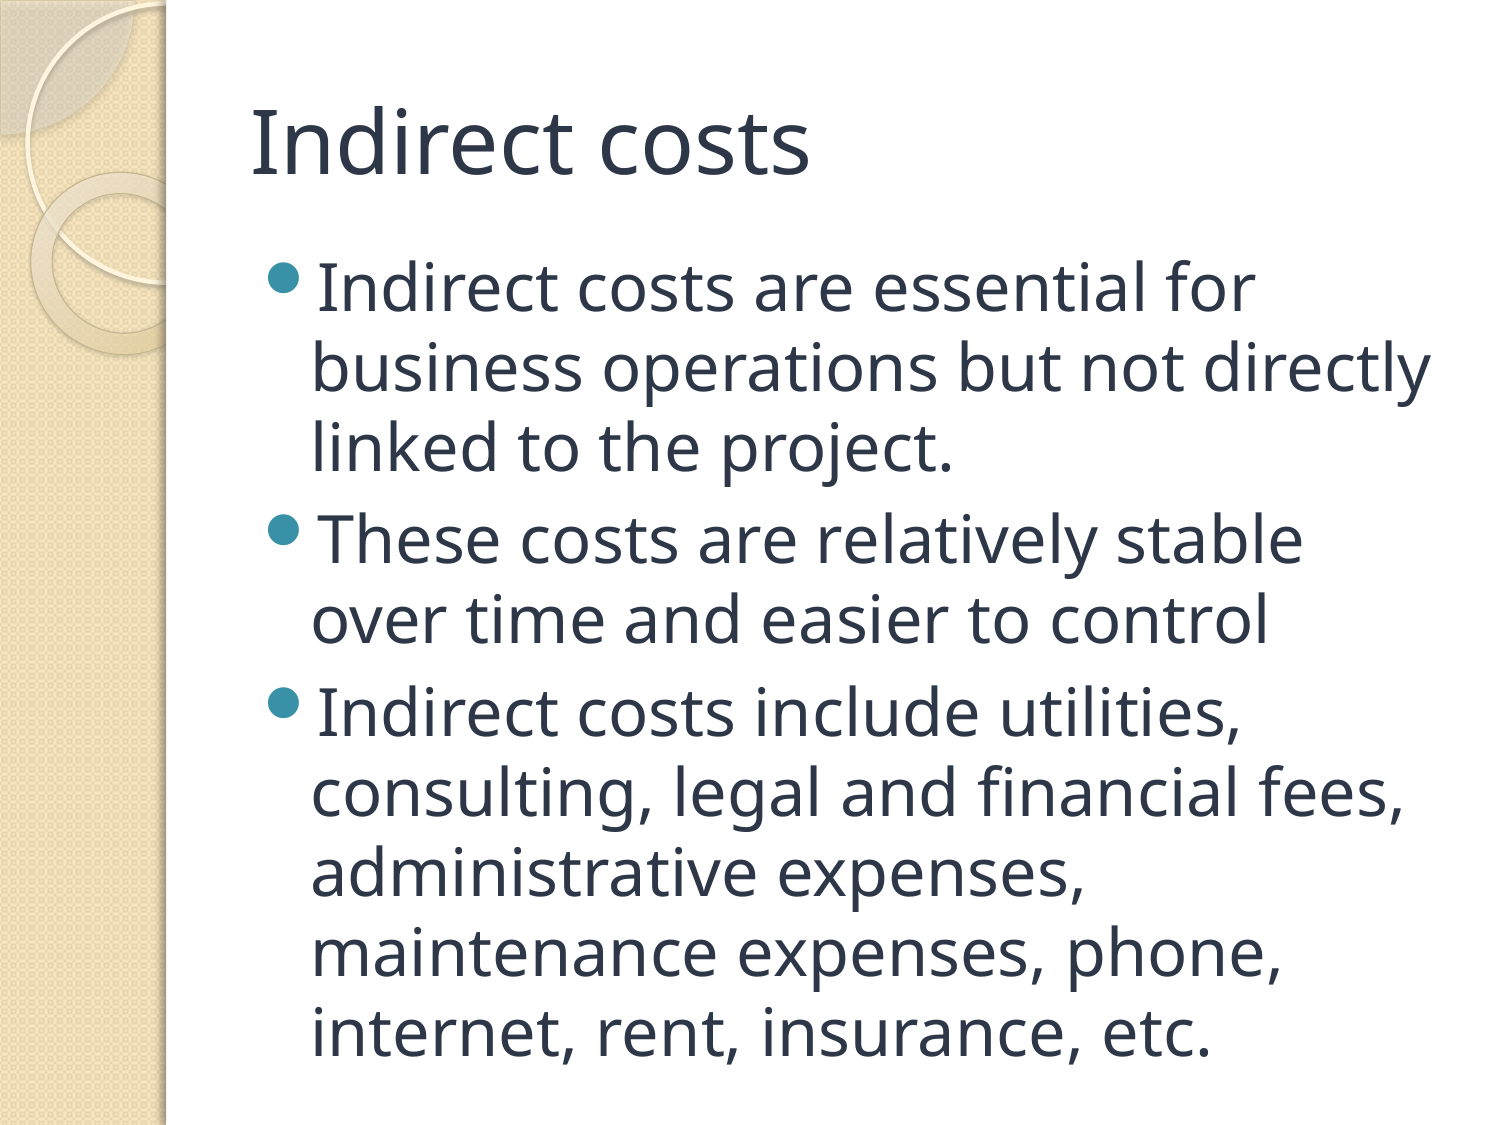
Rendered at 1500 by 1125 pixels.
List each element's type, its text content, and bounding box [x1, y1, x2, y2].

list Indirect costs are essential for business operations but not directly linked to the project. These costs are relatively stable over time and easier to control Indirect costs include utilities, consulting, legal and financial fees, administrative expenses, maintenance expenses, phone, internet, rent, insurance, etc. [235, 237, 1466, 1025]
title Indirect costs [235, 45, 1466, 233]
